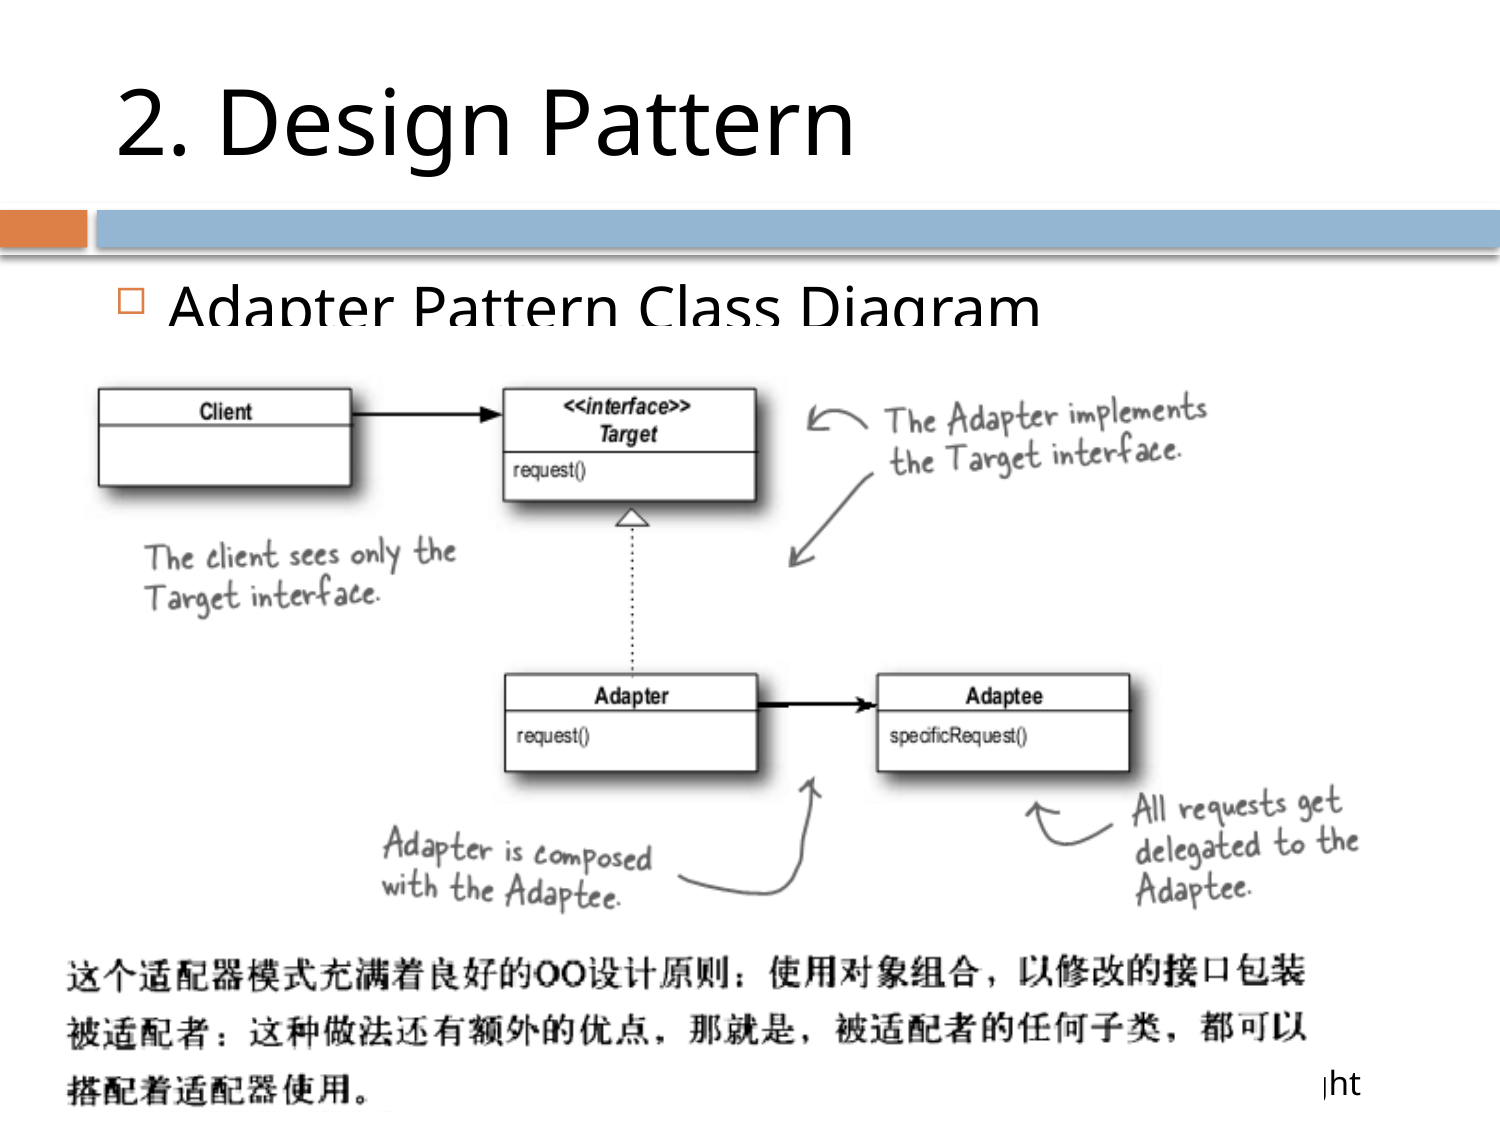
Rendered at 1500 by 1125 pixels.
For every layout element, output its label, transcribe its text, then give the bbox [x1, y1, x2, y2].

title 2. Design Pattern [100, 37, 1438, 200]
list Adapter Pattern Class Diagram [100, 262, 1500, 1000]
picture [52, 947, 1325, 1114]
picture [78, 325, 1367, 936]
text_box Dalian Neusoft University of Information © Copyright [1328, 1054, 1378, 1110]
